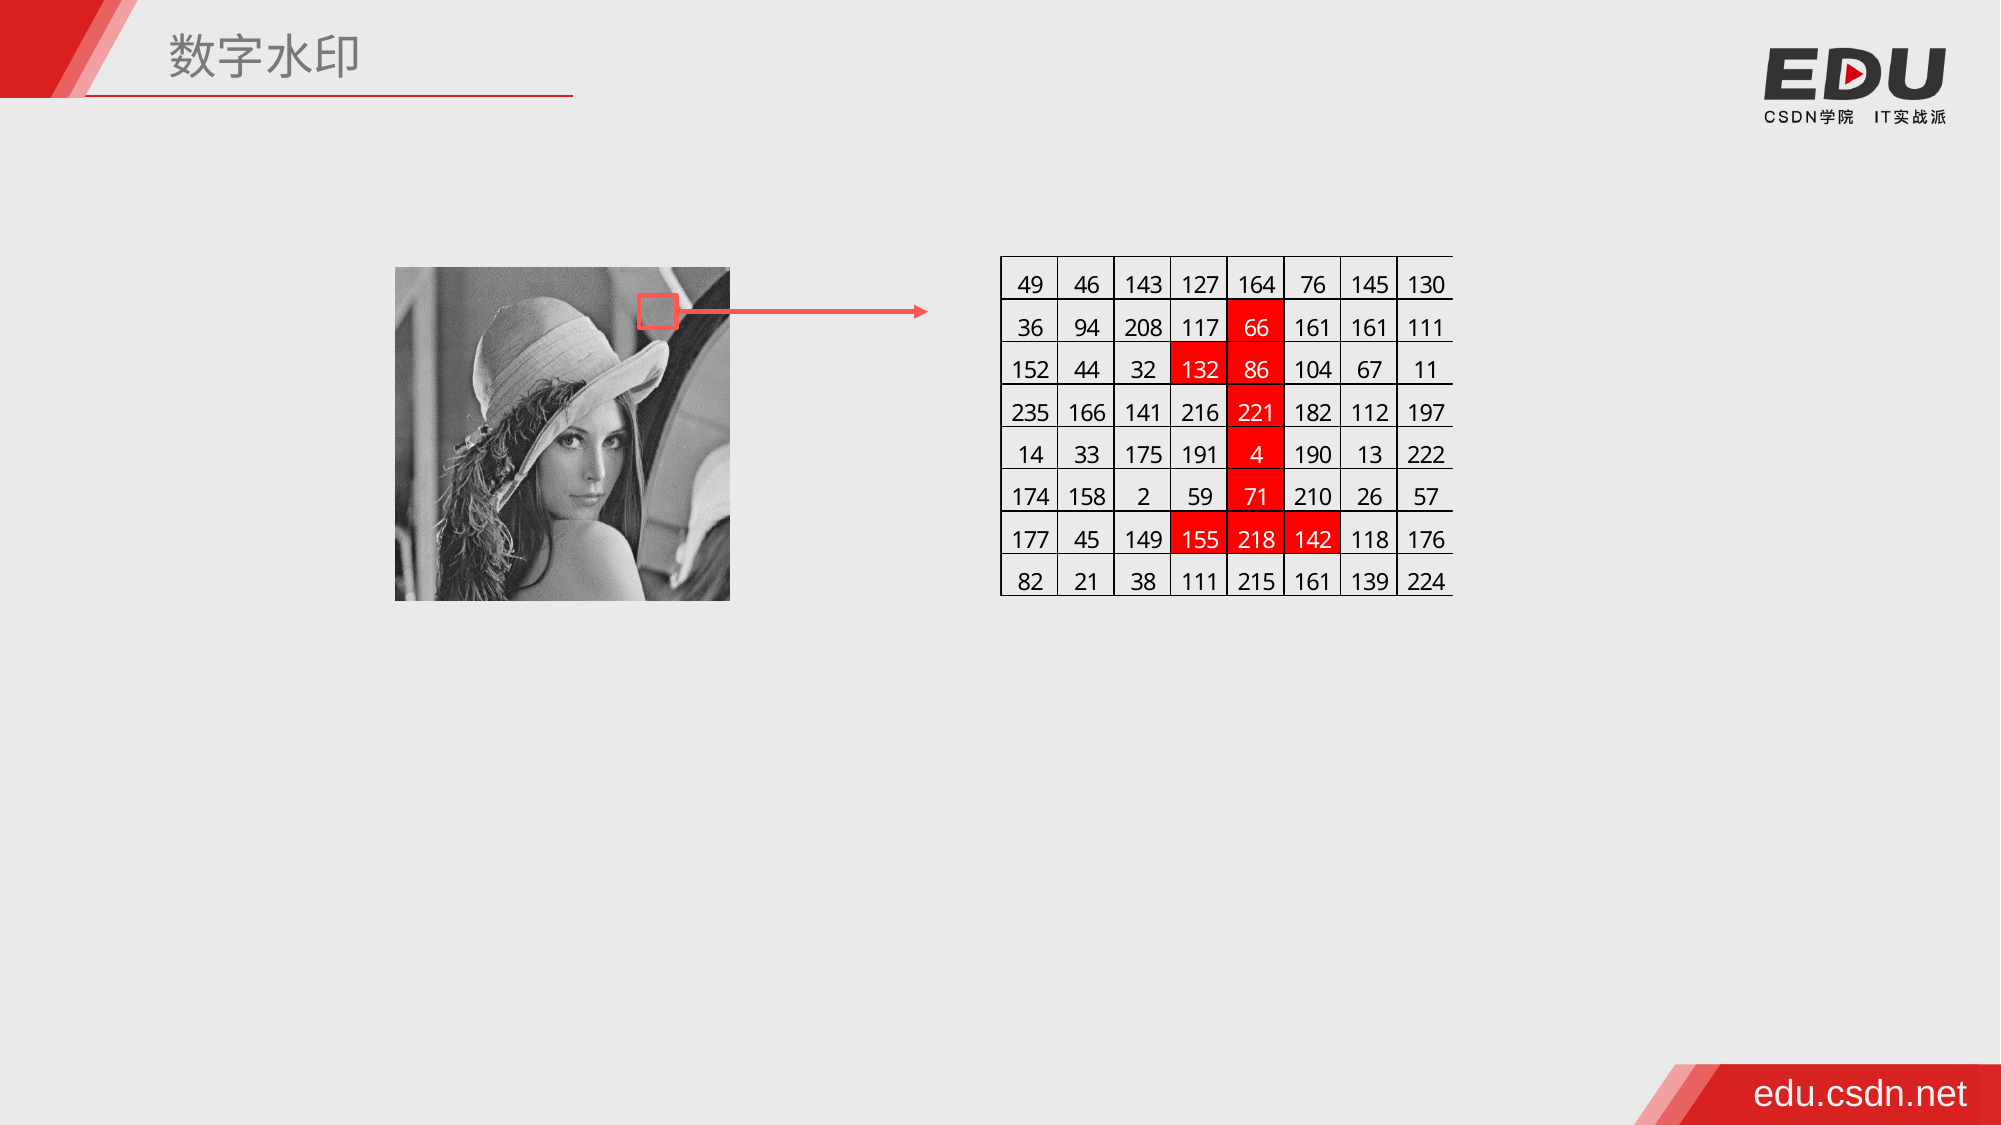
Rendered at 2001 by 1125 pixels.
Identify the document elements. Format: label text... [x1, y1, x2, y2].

picture [395, 266, 730, 601]
picture [1761, 42, 1948, 128]
picture [1000, 255, 1455, 598]
list 数字水印 [160, 6, 481, 93]
